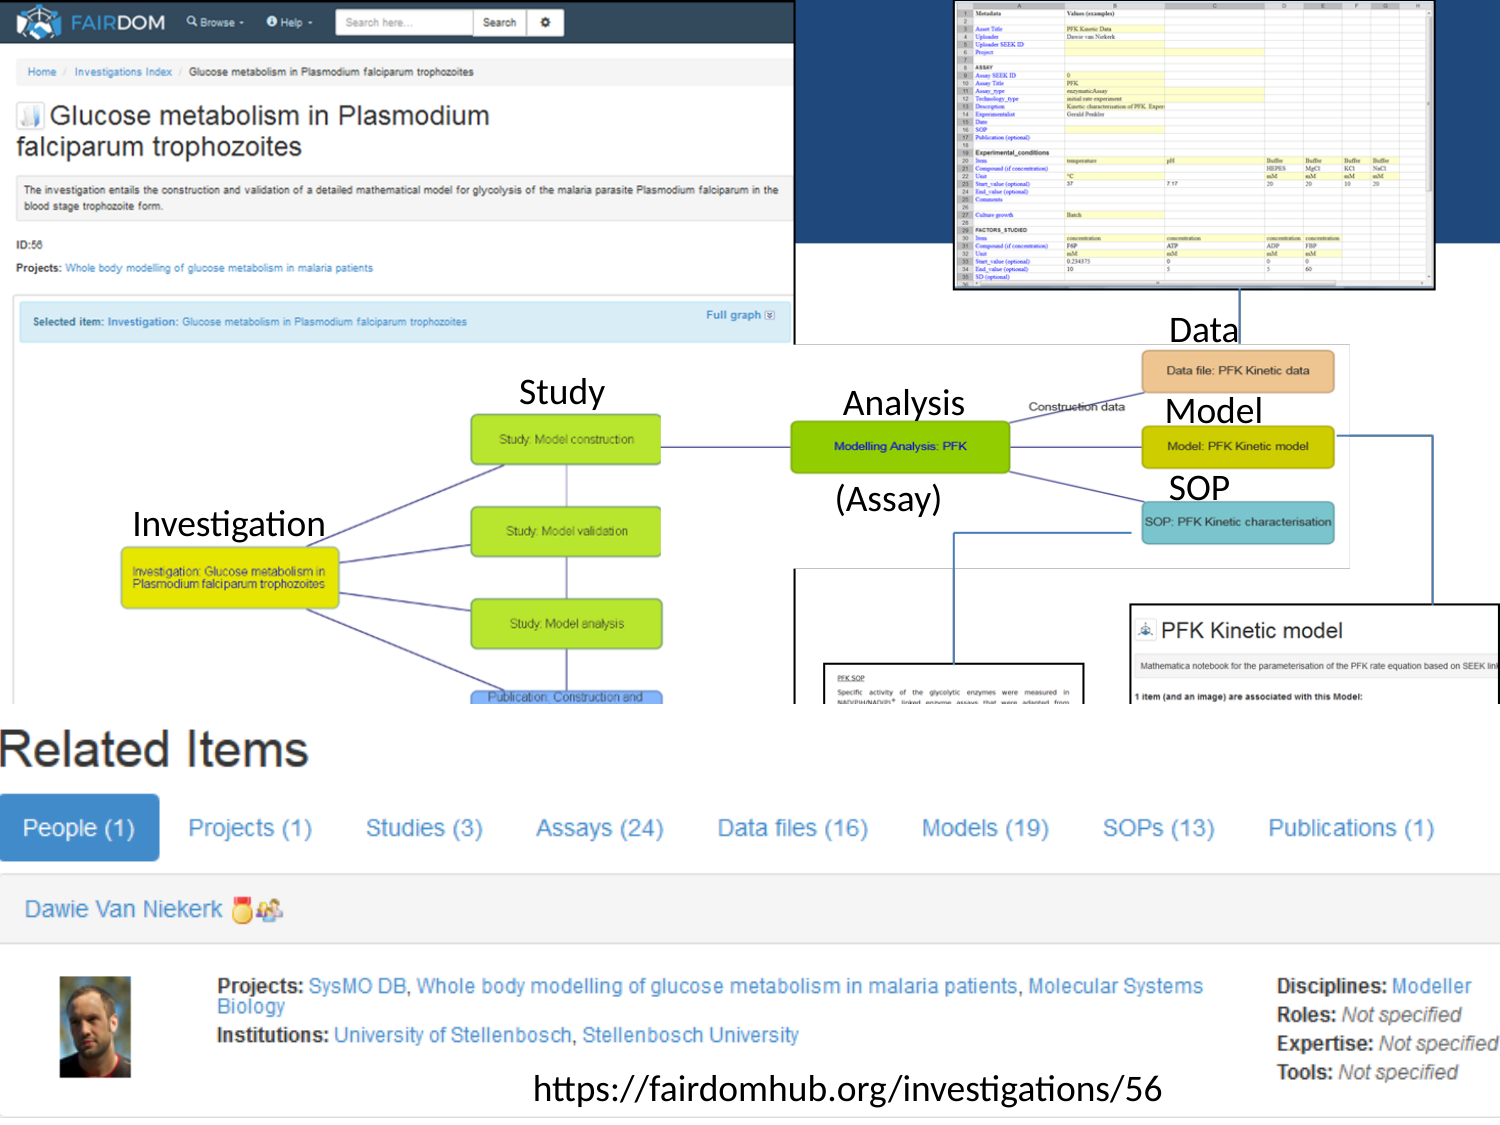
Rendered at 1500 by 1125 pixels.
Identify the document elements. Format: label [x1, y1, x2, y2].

picture [0, 703, 1500, 1118]
text_box [0, 0, 1500, 703]
